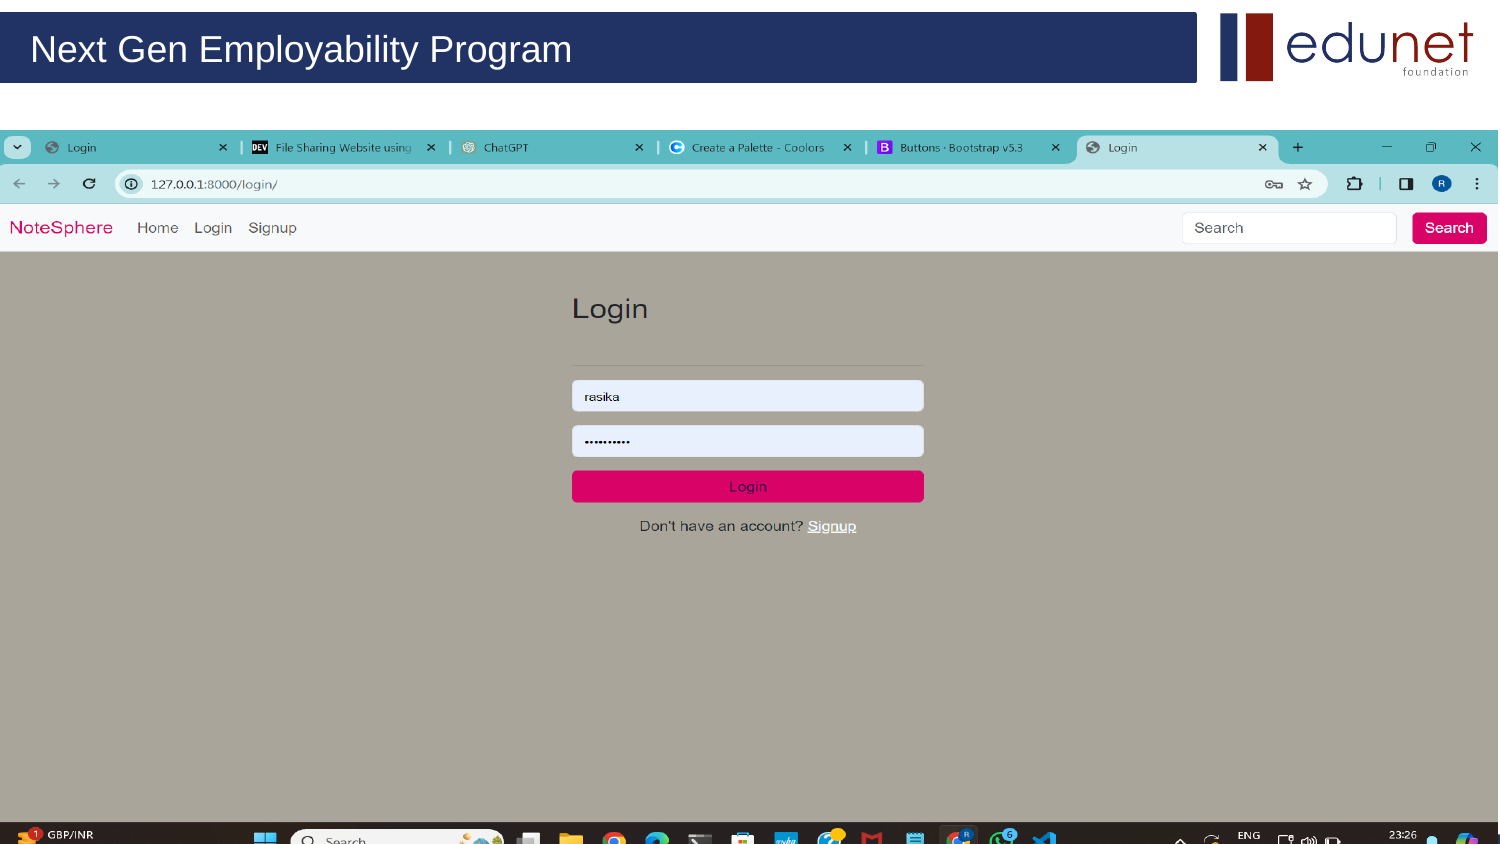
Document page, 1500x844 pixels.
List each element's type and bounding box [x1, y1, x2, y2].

picture [784, 840, 795, 844]
picture [0, 130, 1498, 844]
picture [1279, 14, 1482, 83]
